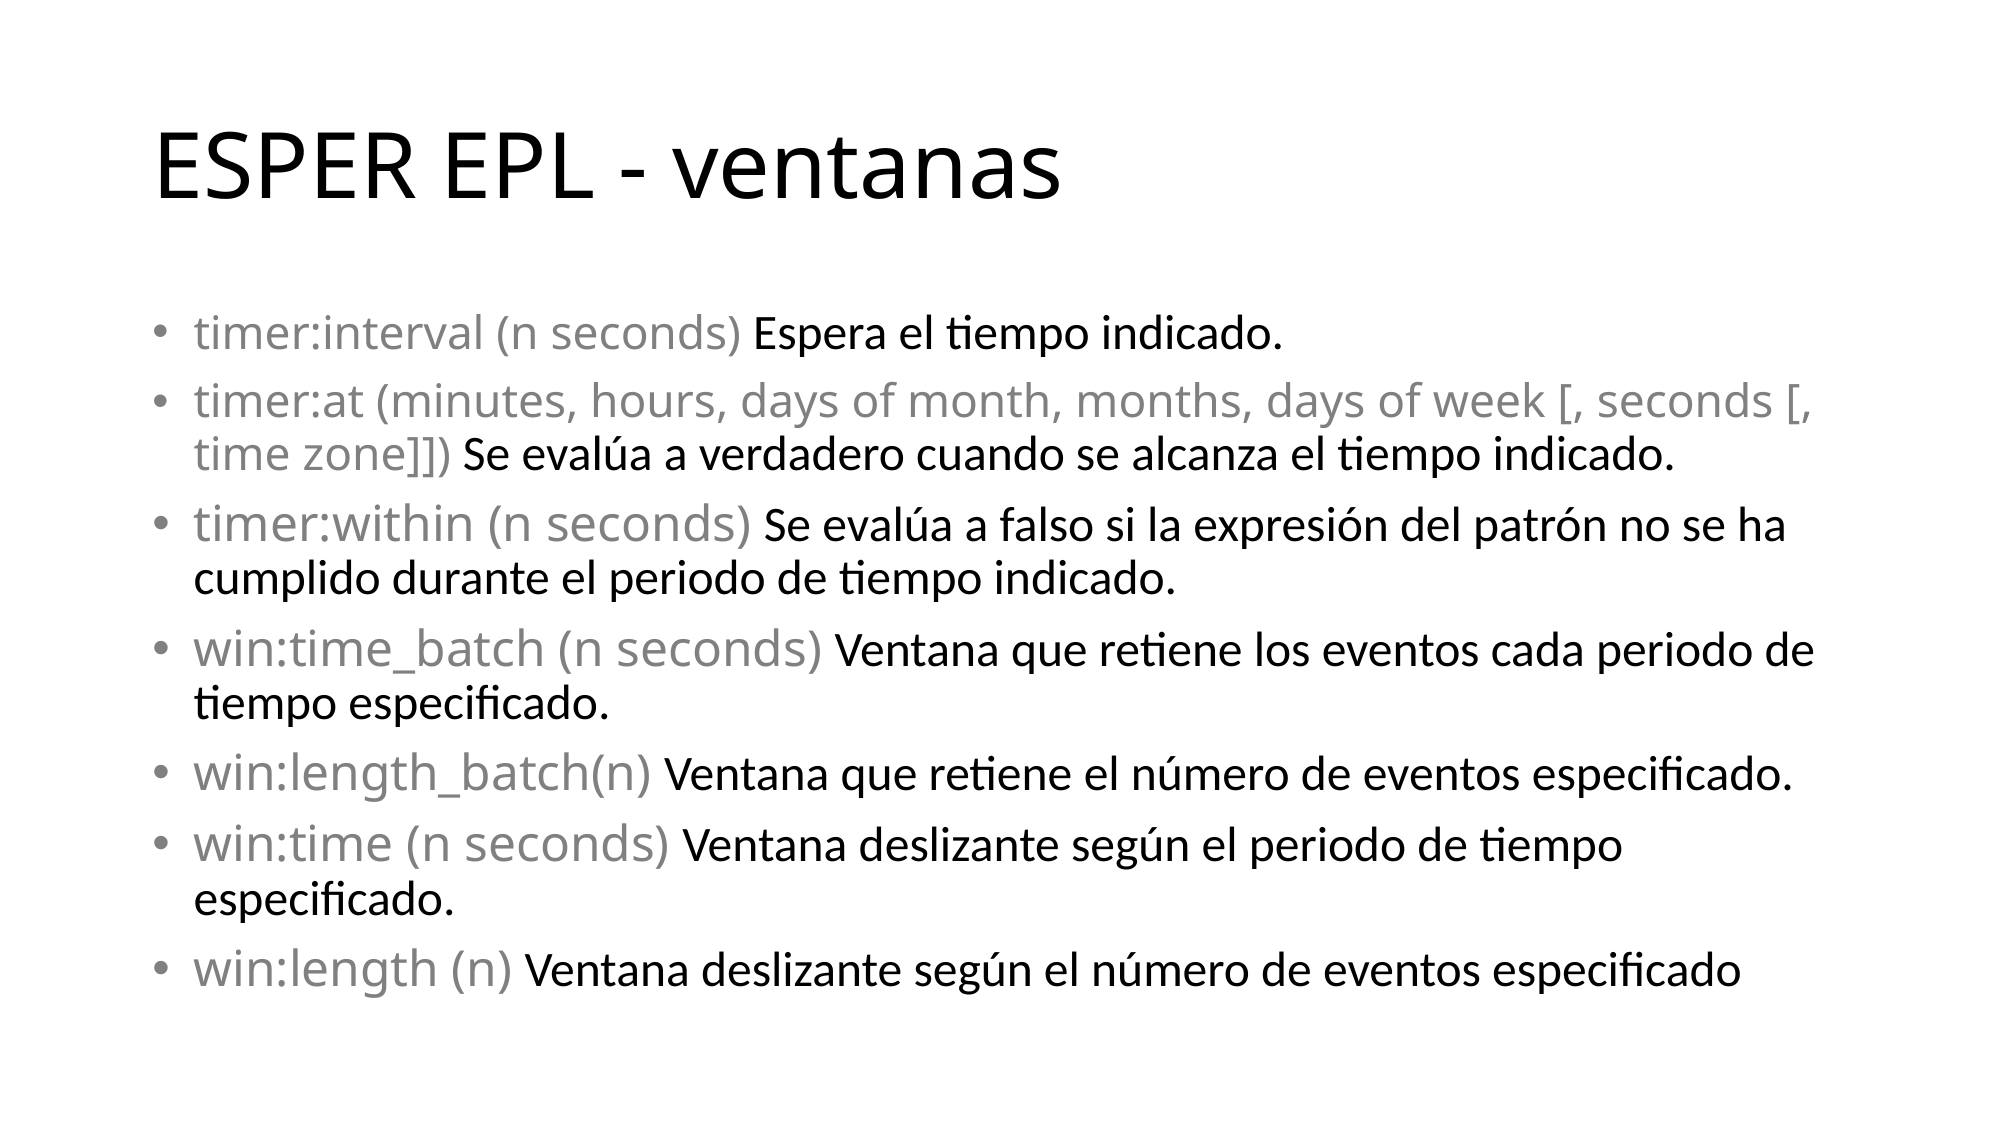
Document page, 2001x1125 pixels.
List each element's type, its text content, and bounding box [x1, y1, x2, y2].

title ESPER EPL - ventanas [137, 59, 1863, 278]
list timer:interval (n seconds) Espera el tiempo indicado. timer:at (minutes, hours, days of month, months, days of week [, seconds [, time zone]]) Se evalúa a verdadero cuando se alcanza el tiempo indicado. timer:within (n seconds) Se evalúa a falso si la expresión del patrón no se ha cumplido durante el periodo de tiempo indicado. win:time_batch (n seconds) Ventana que retiene los eventos cada periodo de tiempo especificado. win:length_batch(n) Ventana que retiene el número de eventos especificado. win:time (n seconds) Ventana deslizante según el periodo de tiempo especificado. win:length (n) Ventana deslizante según el número de eventos especificado [137, 299, 1863, 1014]
